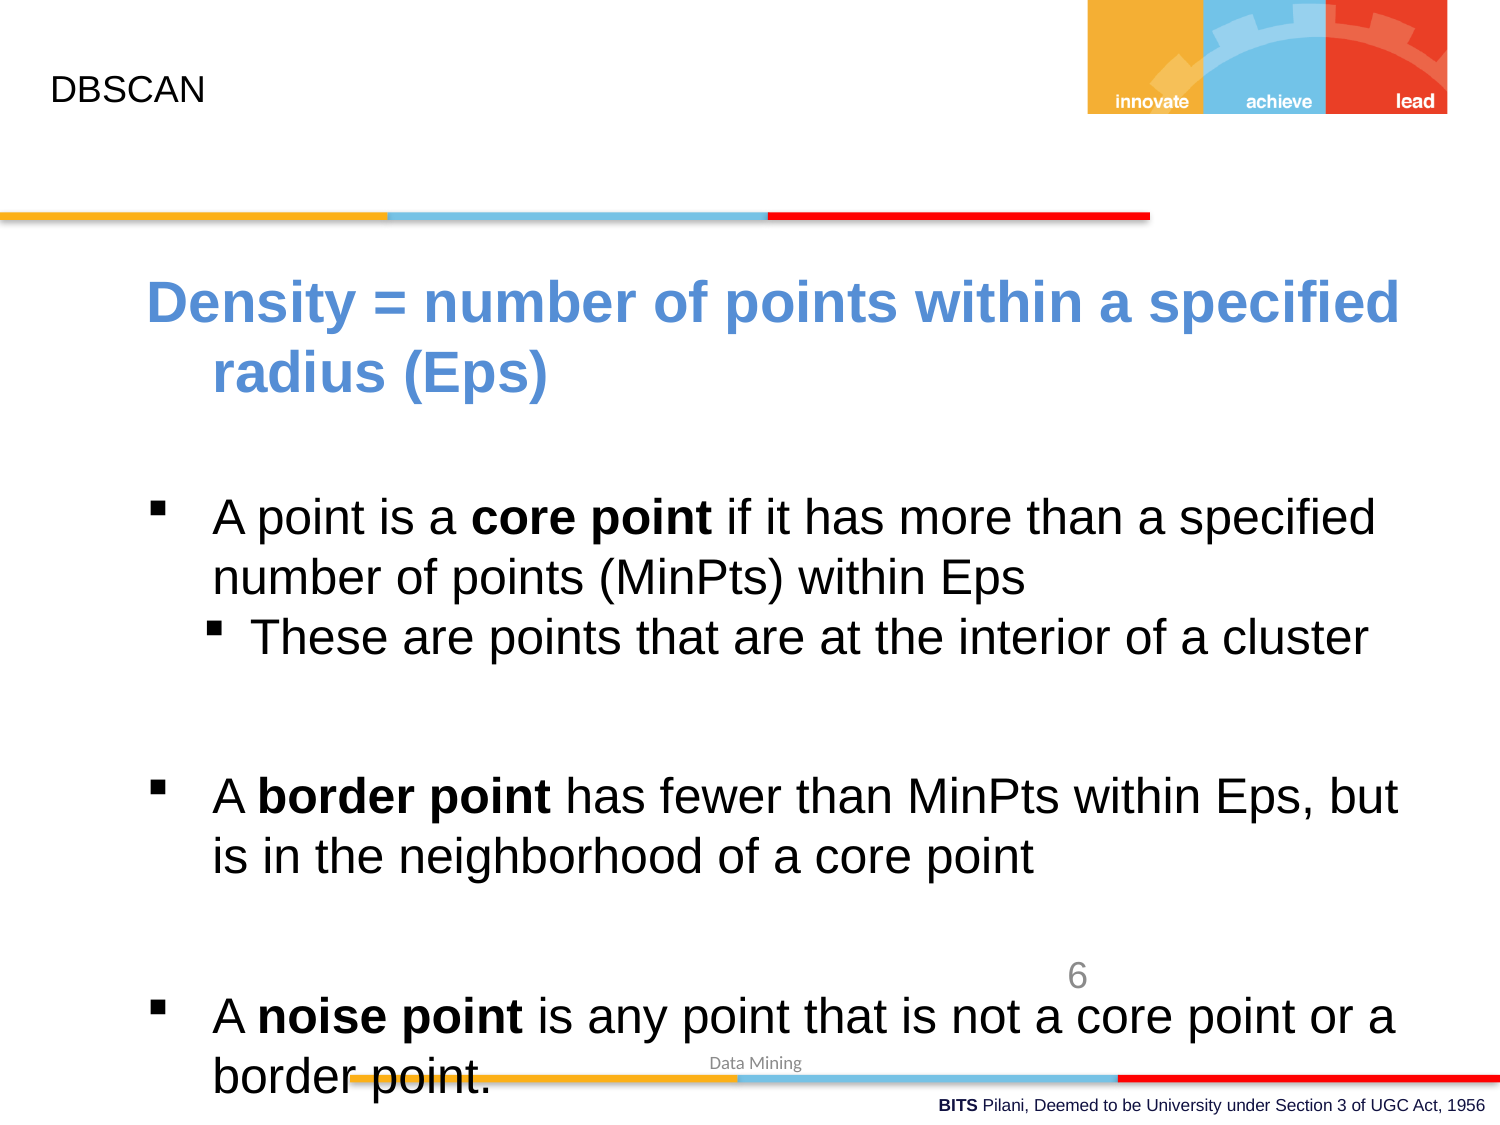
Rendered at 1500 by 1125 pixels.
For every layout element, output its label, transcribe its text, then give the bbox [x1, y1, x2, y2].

title DBSCAN [50, 47, 1021, 129]
slide_number 6 [1052, 950, 1306, 996]
picture [1087, 0, 1448, 114]
list Density = number of points within a specified radius (Eps) A point is a core point if it has more than a specified number of points (MinPts) within Eps These are points that are at the interior of a cluster A border point has fewer than MinPts within Eps, but is in the neighborhood of a core point A noise point is any point that is not a core point or a border point. [90, 264, 1410, 1113]
